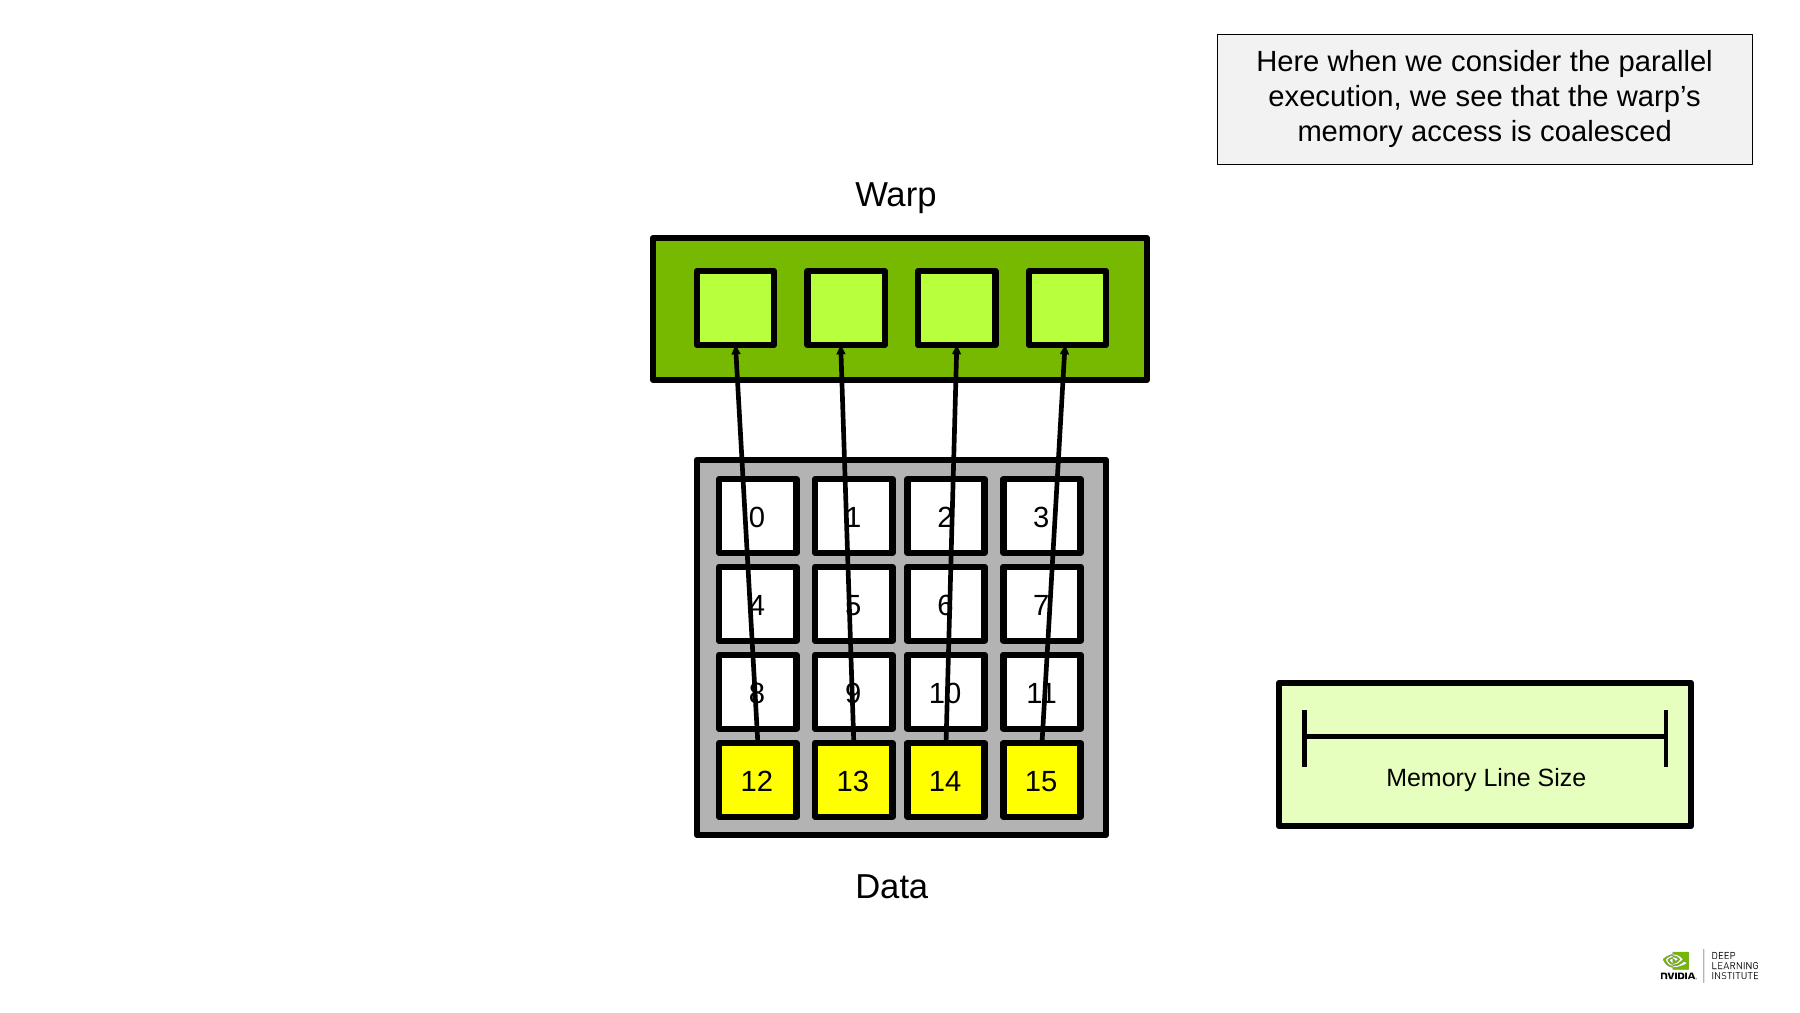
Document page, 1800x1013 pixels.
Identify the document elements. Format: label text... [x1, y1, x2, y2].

text_box Here when we consider the parallel execution, we see that the warp’s memory access is coalesced [1217, 34, 1753, 165]
text_box Data [840, 856, 960, 914]
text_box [735, 344, 759, 744]
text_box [1278, 682, 1692, 827]
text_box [652, 237, 1148, 380]
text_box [1041, 344, 1066, 744]
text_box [696, 459, 1107, 836]
picture [1661, 949, 1758, 983]
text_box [840, 344, 855, 744]
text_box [945, 344, 958, 744]
text_box Warp [840, 164, 960, 221]
